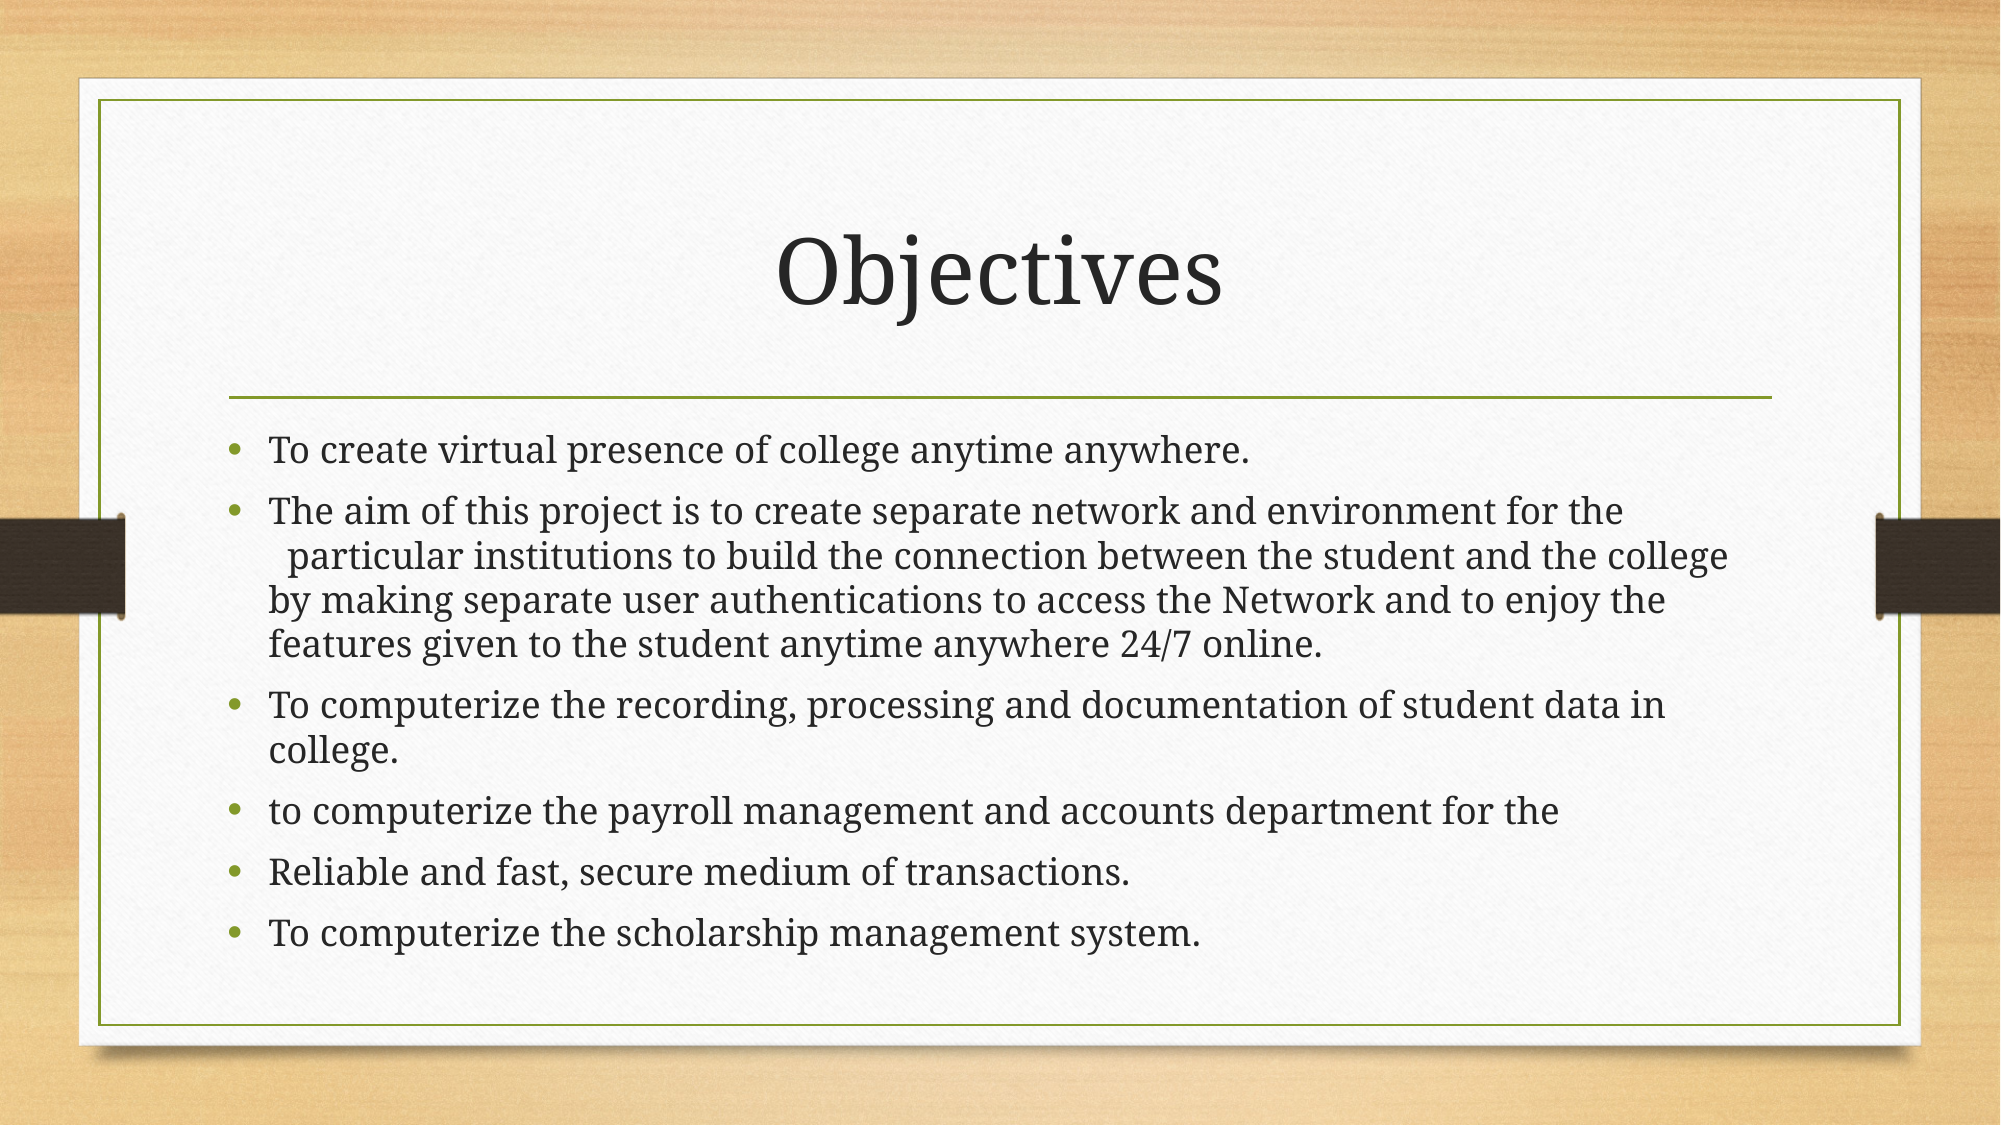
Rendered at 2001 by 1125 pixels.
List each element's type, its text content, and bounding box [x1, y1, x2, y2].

picture [0, 0, 2001, 1125]
list To create virtual presence of college anytime anywhere. The aim of this project is to create separate network and environment for the particular institutions to build the connection between the student and the college by making separate user authentications to access the Network and to enjoy the features given to the student anytime anywhere 24/7 online. To computerize the recording, processing and documentation of student data in college. to computerize the payroll management and accounts department for the Reliable and fast, secure medium of transactions. To computerize the scholarship management system. [212, 419, 1788, 964]
title Objectives [212, 161, 1788, 375]
